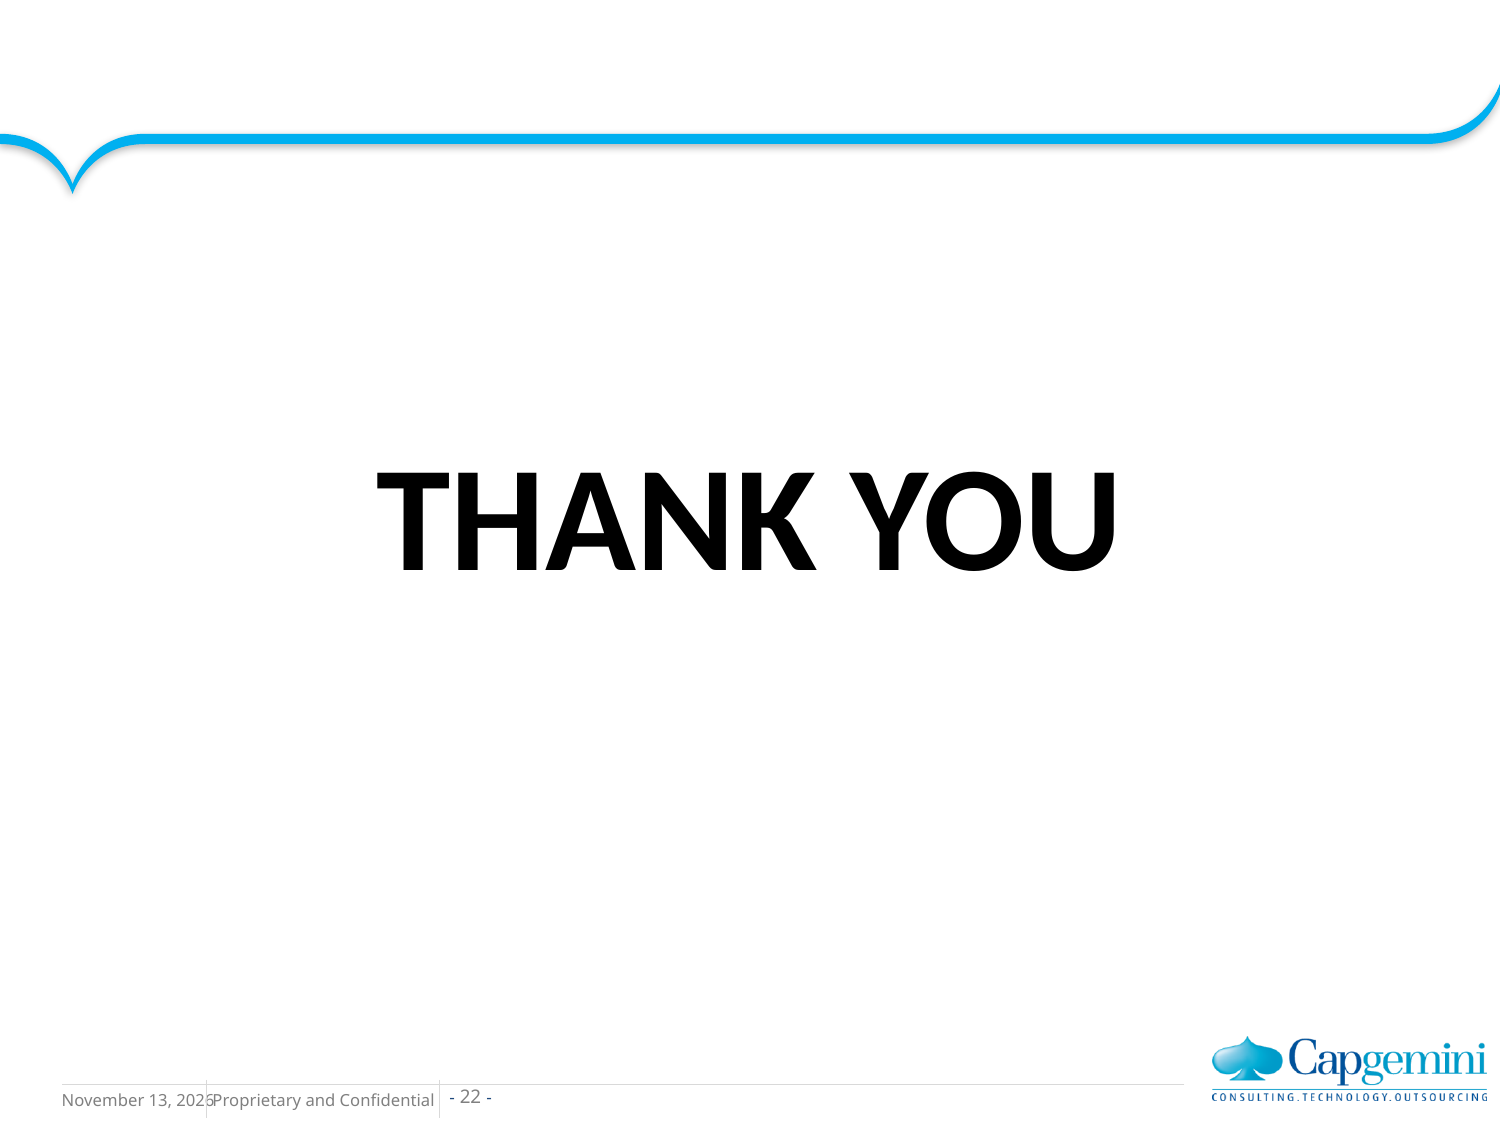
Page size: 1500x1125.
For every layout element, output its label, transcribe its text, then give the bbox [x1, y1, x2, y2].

text_box THANK YOU [361, 412, 1139, 608]
picture [1212, 1036, 1487, 1101]
